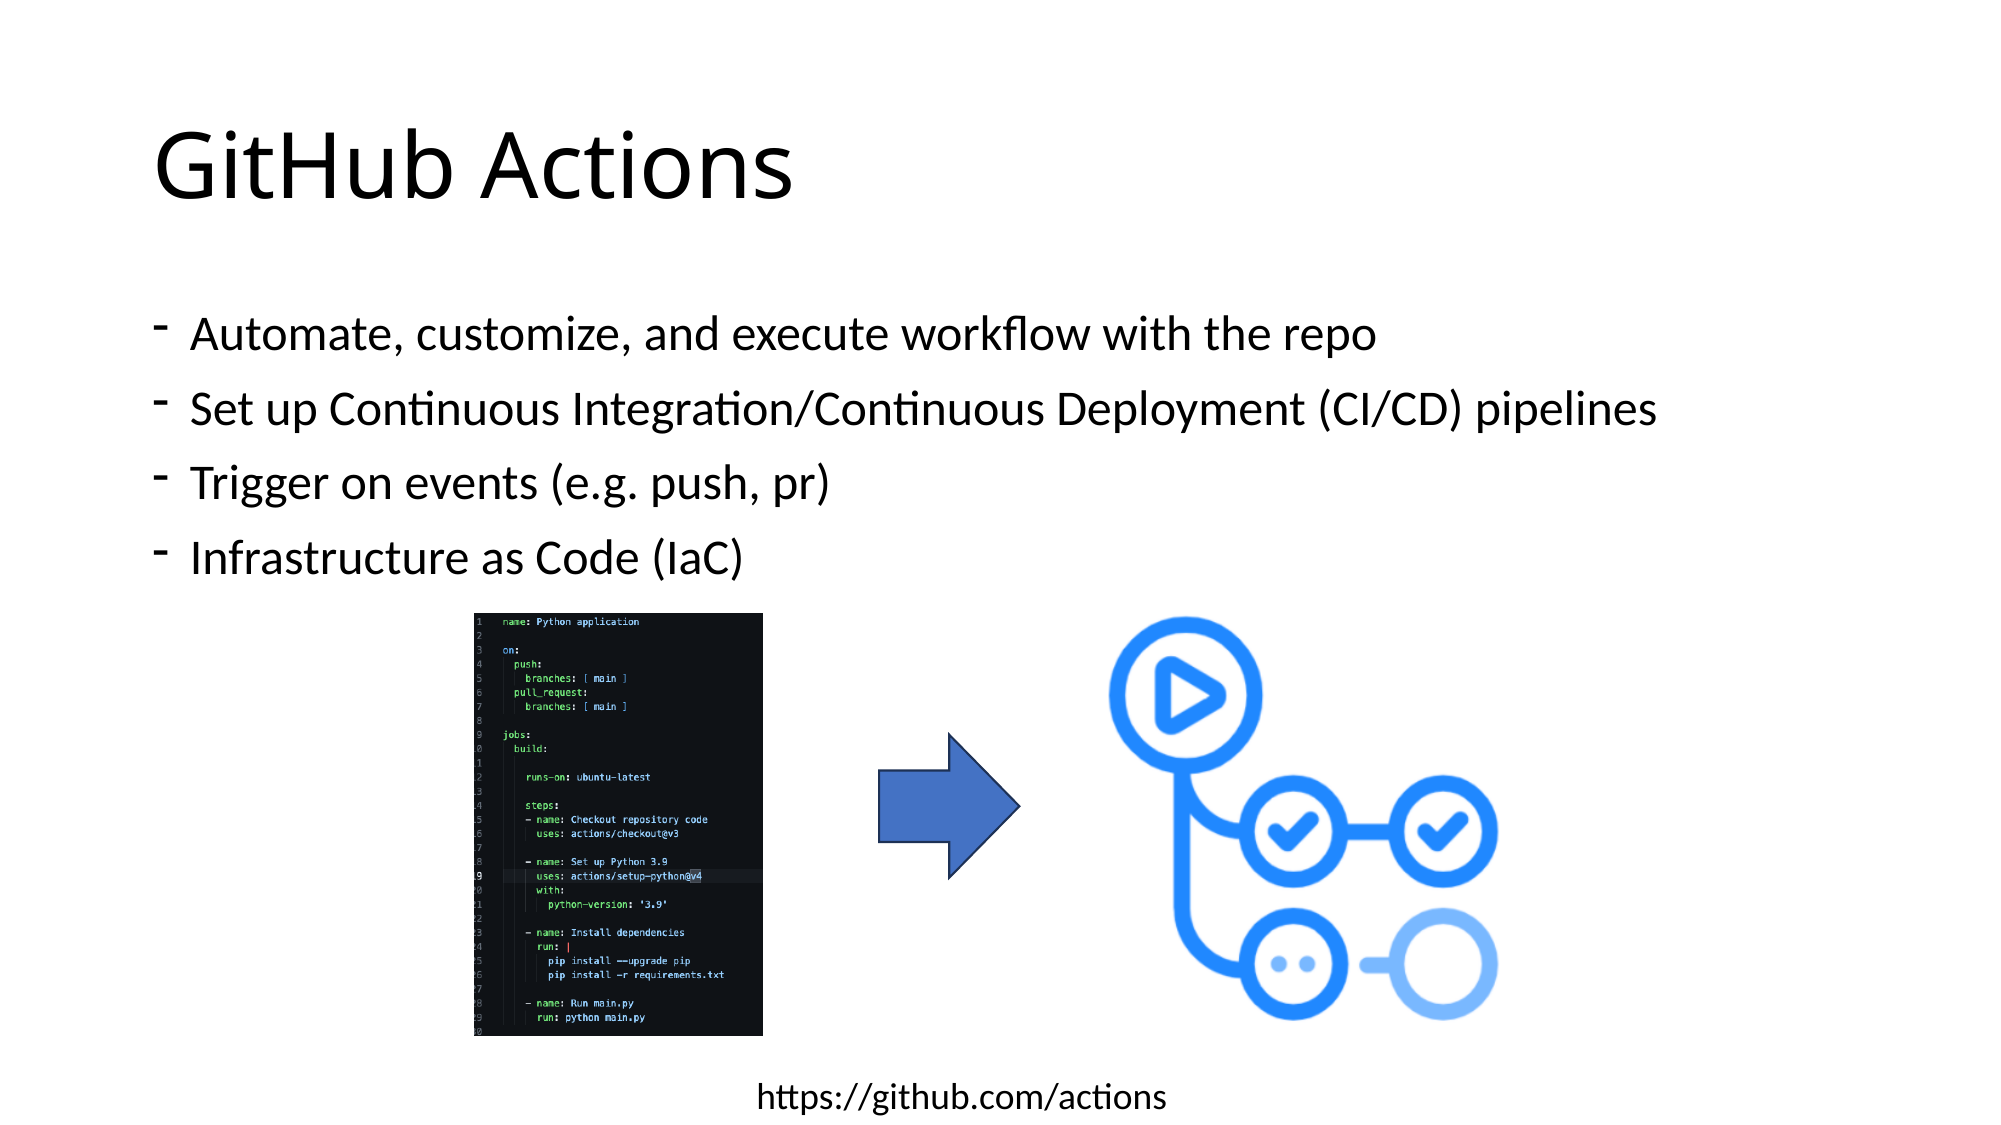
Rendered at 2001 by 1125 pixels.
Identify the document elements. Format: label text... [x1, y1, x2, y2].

text_box https://github.com/actions [741, 1064, 1742, 1125]
list Automate, customize, and execute workflow with the repo Set up Continuous Integration/Continuous Deployment (CI/CD) pipelines Trigger on events (e.g. push, pr) Infrastructure as Code (IaC) [137, 299, 1863, 1014]
picture [474, 613, 763, 1036]
title GitHub Actions [137, 59, 1863, 278]
picture [867, 592, 1758, 1050]
